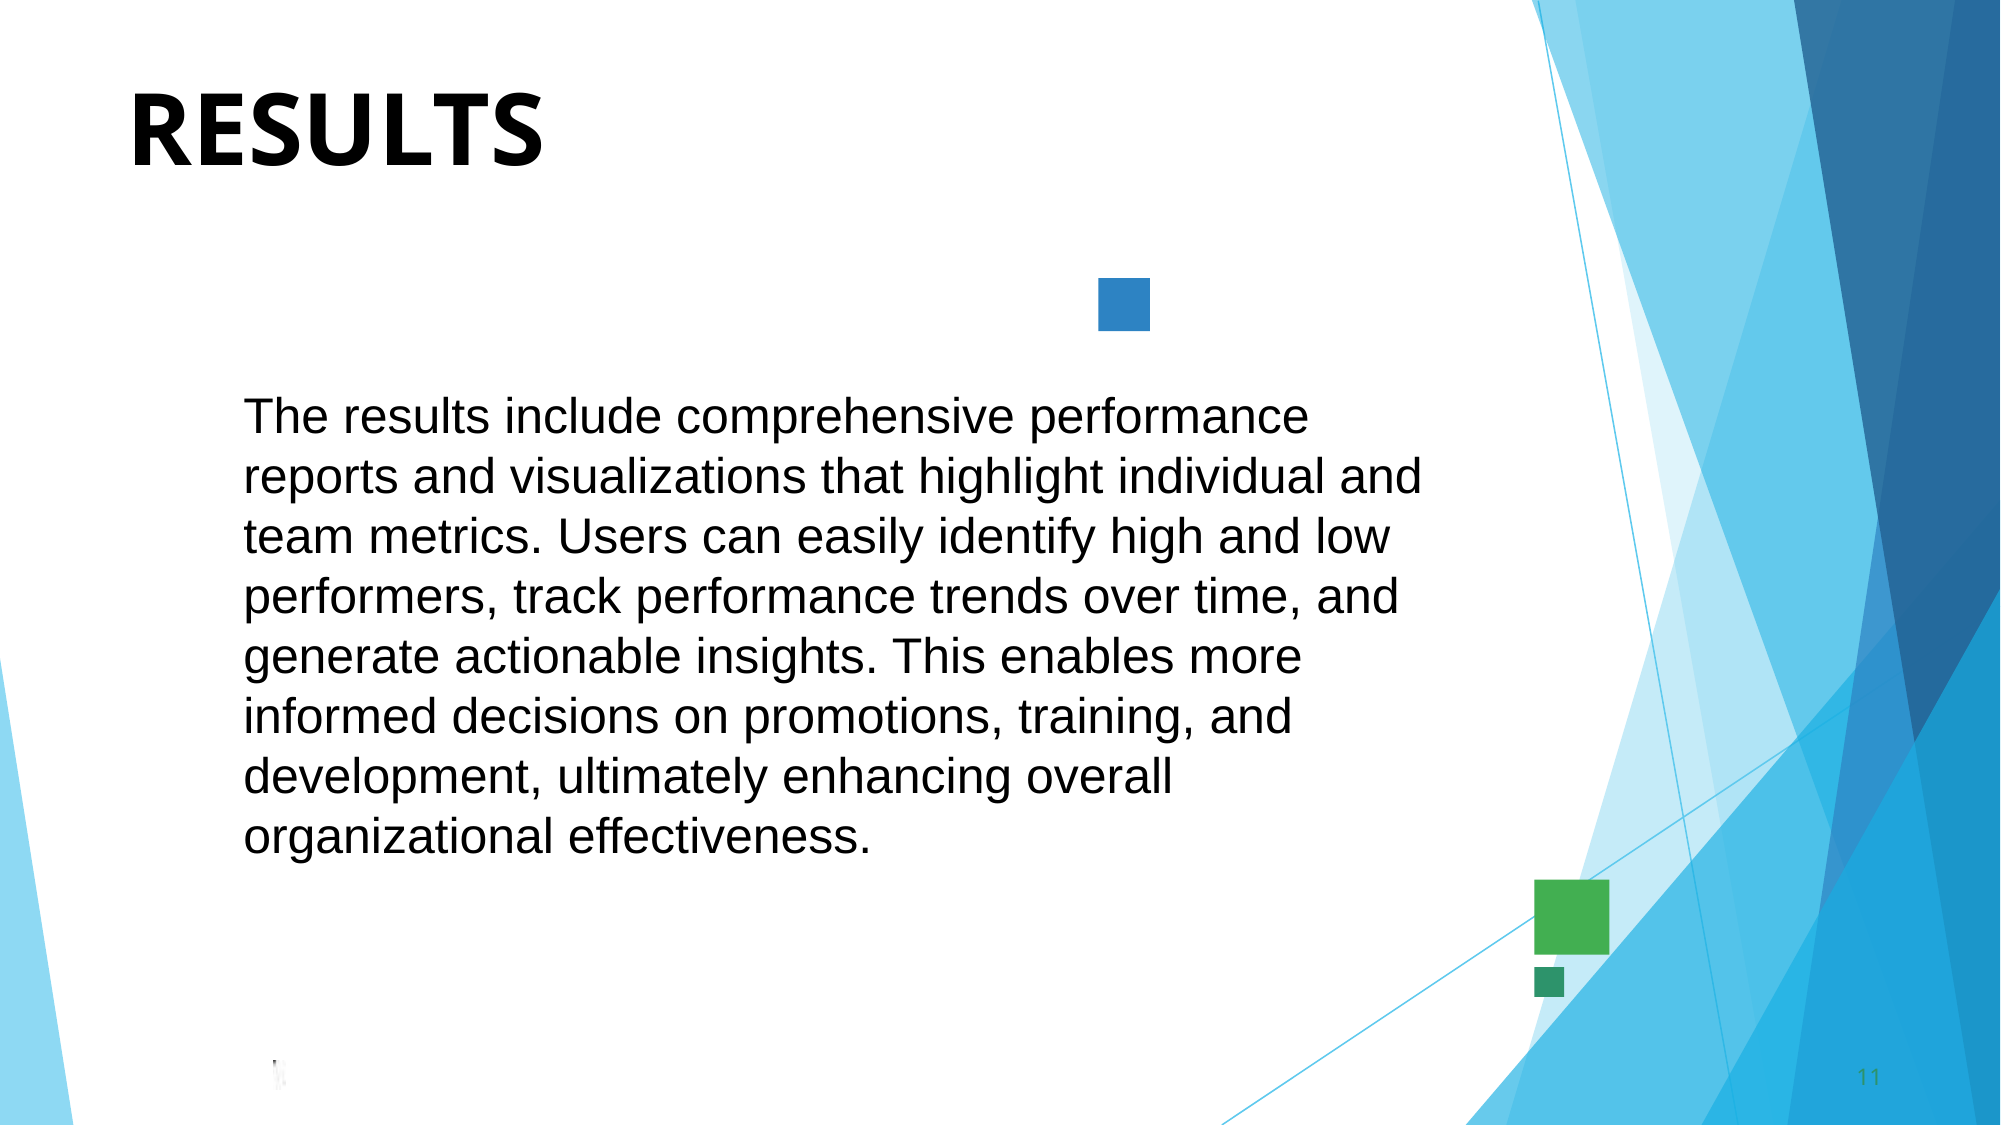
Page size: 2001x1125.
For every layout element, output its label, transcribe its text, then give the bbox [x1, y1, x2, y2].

text_box The results include comprehensive performance reports and visualizations that highlight individual and team metrics. Users can easily identify high and low performers, track performance trends over time, and generate actionable insights. This enables more informed decisions on promotions, training, and development, ultimately enhancing overall organizational effectiveness. [228, 368, 1477, 879]
text_box ‹#› [1849, 1061, 1888, 1095]
text_box [1534, 879, 1610, 955]
text_box [1098, 278, 1150, 332]
text_box [1534, 967, 1565, 997]
title RESULTS [123, 63, 688, 254]
picture [273, 1060, 287, 1091]
